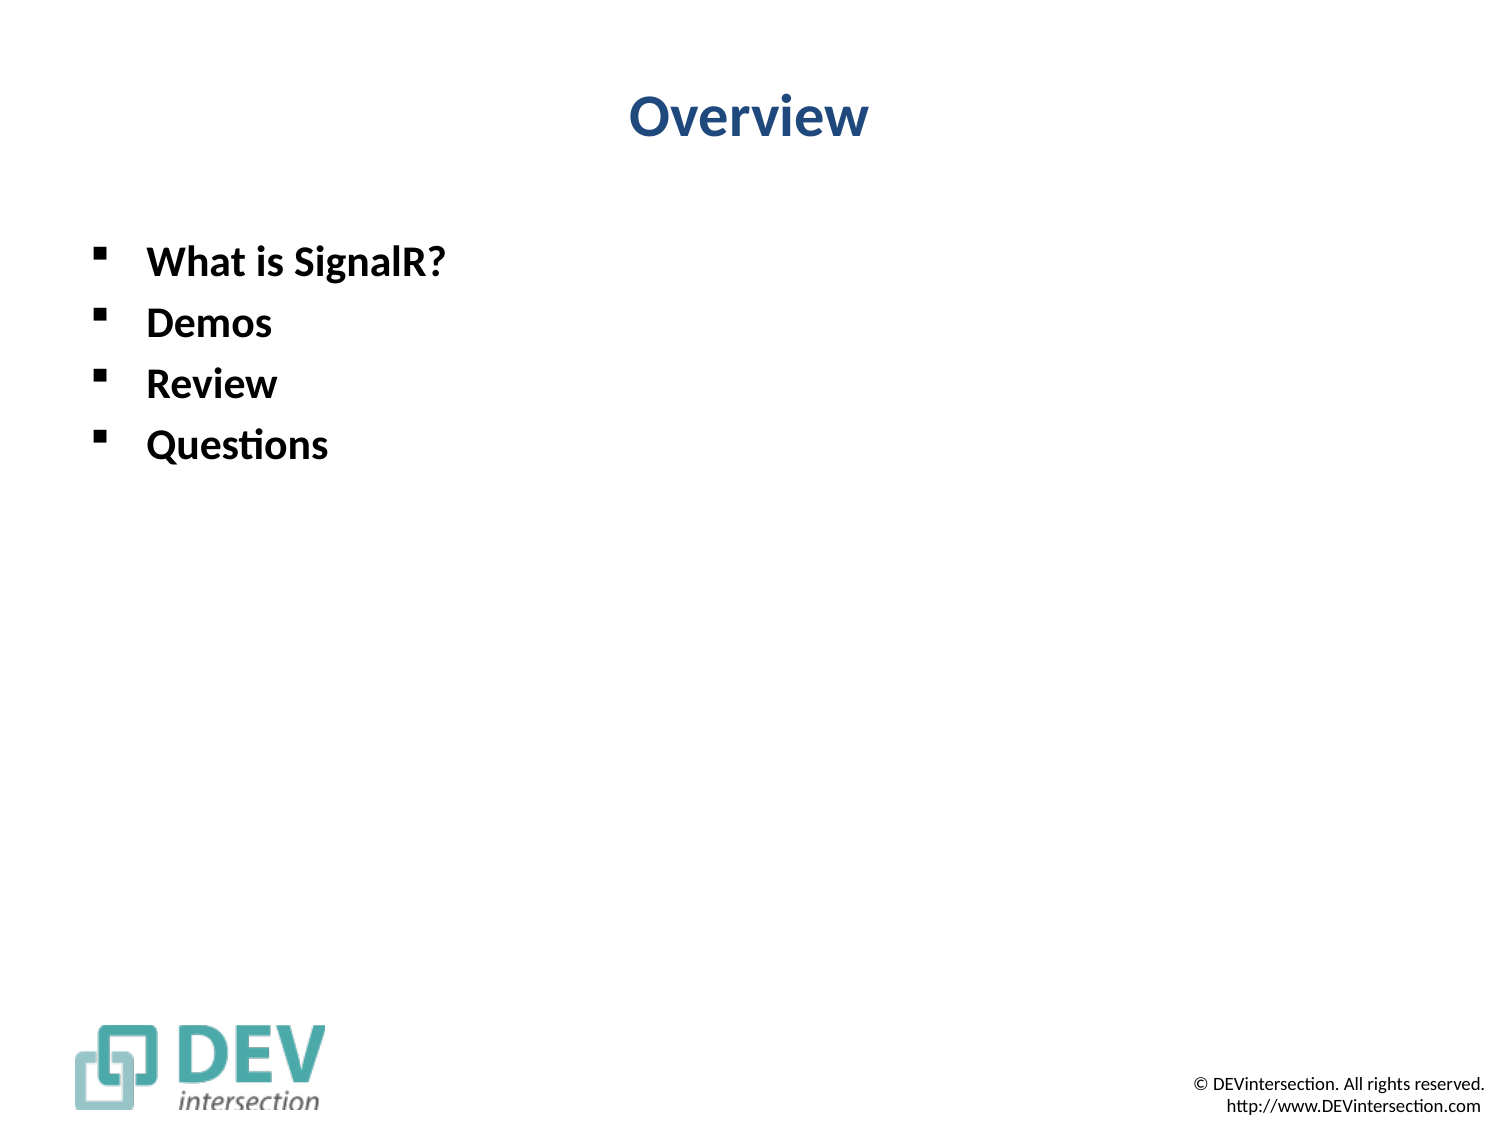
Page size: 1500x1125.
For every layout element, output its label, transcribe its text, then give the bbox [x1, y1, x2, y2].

title Overview [74, 49, 1426, 176]
list What is SignalR? Demos Review Questions [74, 224, 1426, 926]
